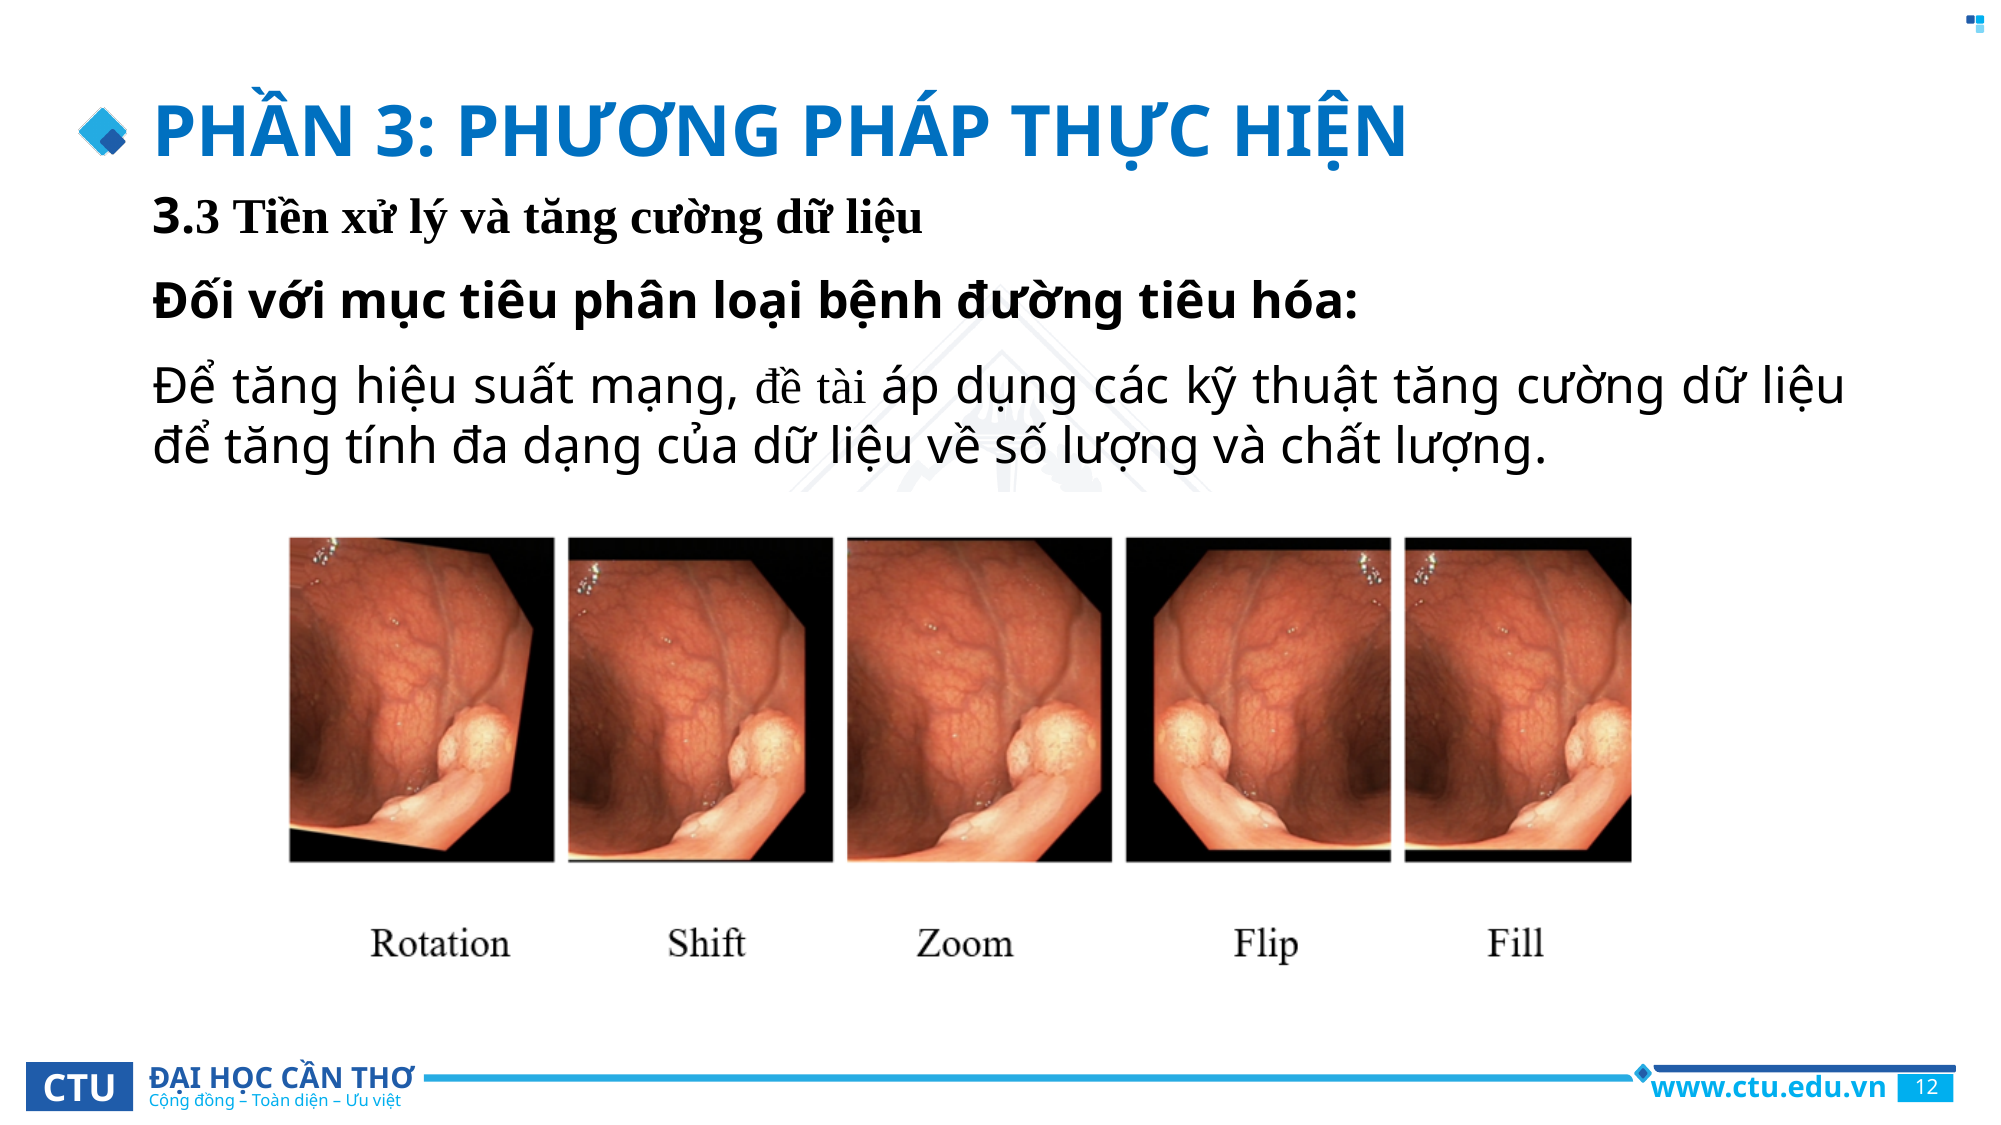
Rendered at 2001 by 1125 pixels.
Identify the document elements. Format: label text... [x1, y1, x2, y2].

title PHẦN 3: PHƯƠNG PHÁP THỰC HIỆN [137, 24, 1972, 243]
picture [78, 107, 127, 156]
list 3.3 Tiền xử lý và tăng cường dữ liệu Đối với mục tiêu phân loại bệnh đường tiêu hóa: Để tăng hiệu suất mạng, đề tài áp dụng các kỹ thuật tăng cường dữ liệu để tăng tính đa dạng của dữ liệu về số lượng và chất lượng. [137, 175, 1863, 949]
picture [220, 492, 1685, 994]
